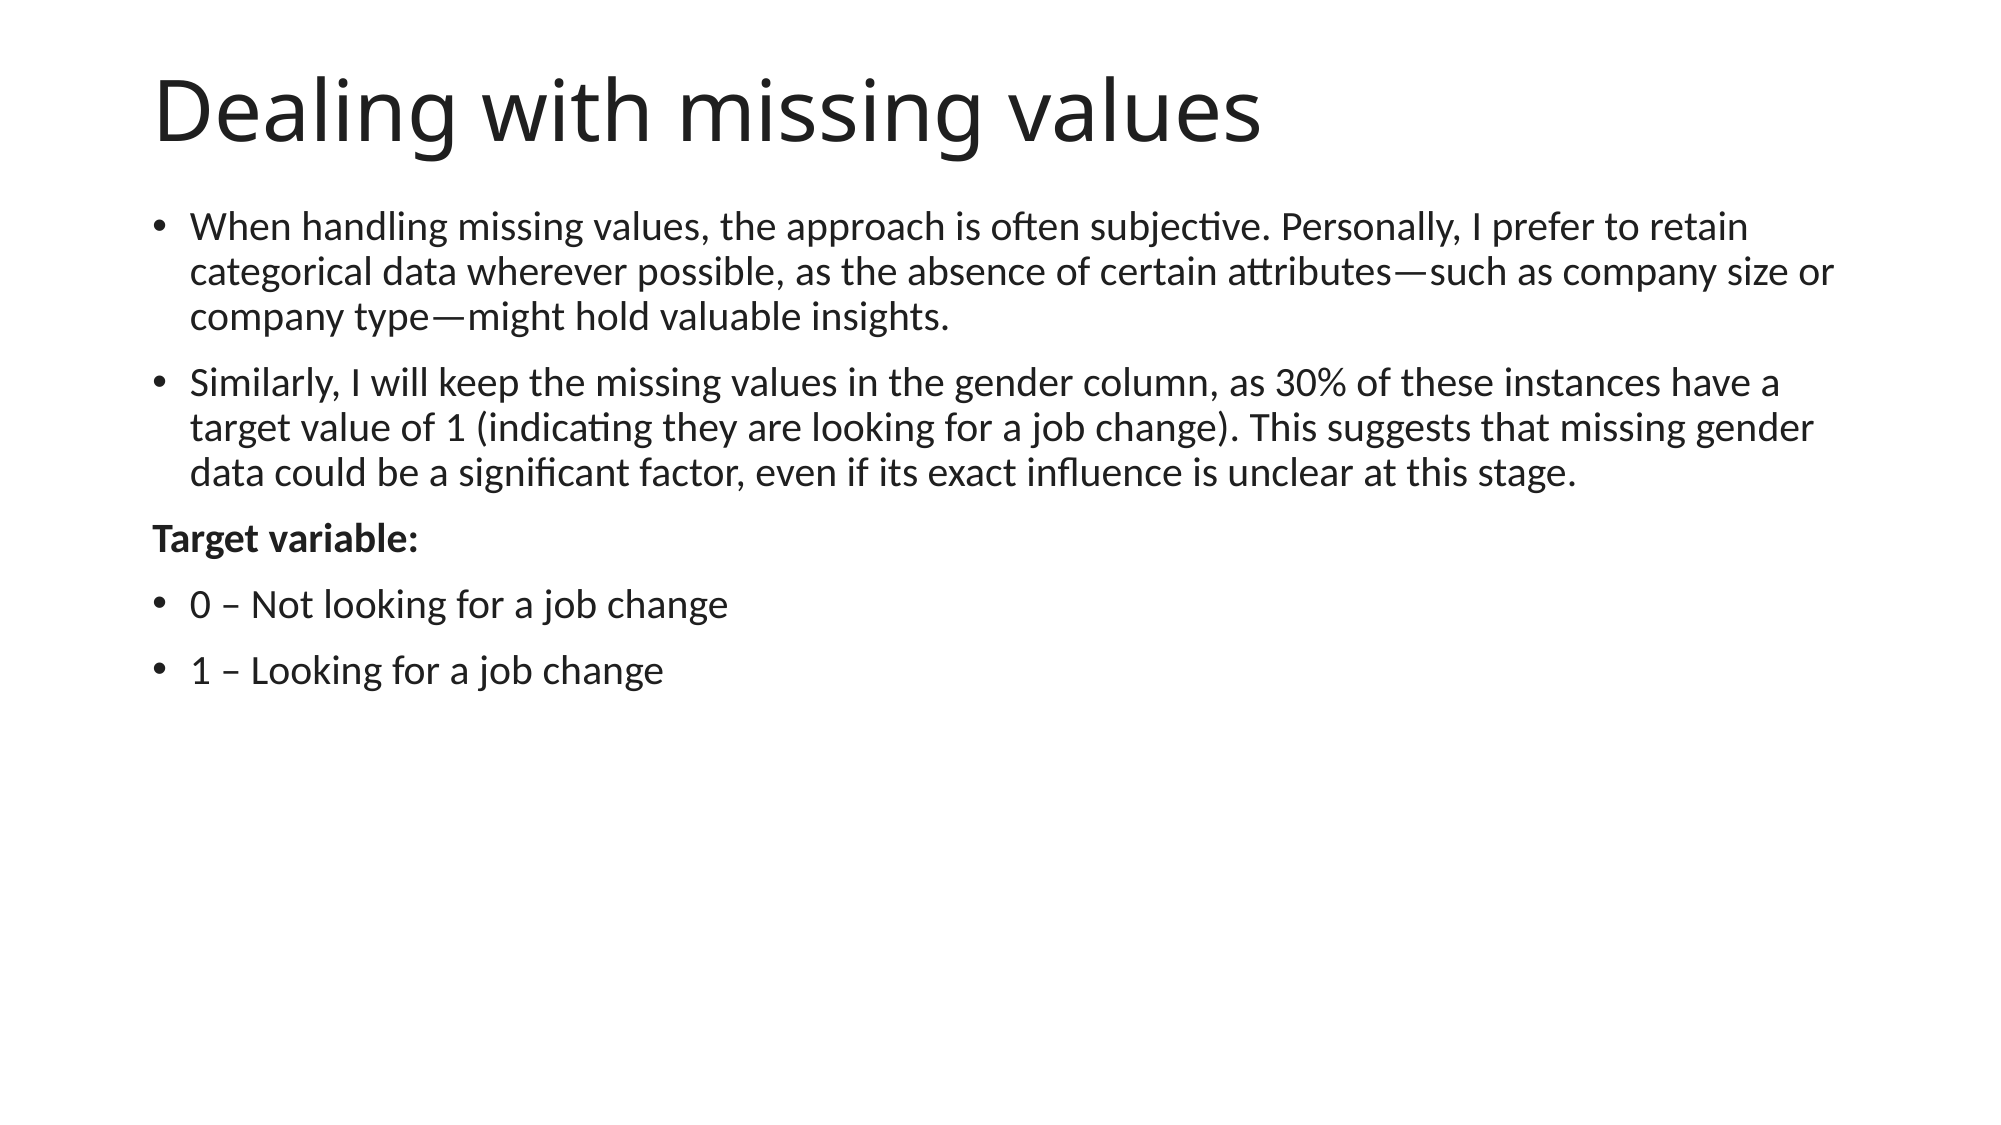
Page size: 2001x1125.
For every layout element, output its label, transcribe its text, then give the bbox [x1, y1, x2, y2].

title Dealing with missing values [137, 59, 1863, 197]
list When handling missing values, the approach is often subjective. Personally, I prefer to retain categorical data wherever possible, as the absence of certain attributes—such as company size or company type—might hold valuable insights. Similarly, I will keep the missing values in the gender column, as 30% of these instances have a target value of 1 (indicating they are looking for a job change). This suggests that missing gender data could be a significant factor, even if its exact influence is unclear at this stage. Target variable: 0 – Not looking for a job change 1 – Looking for a job change [137, 197, 1863, 1014]
